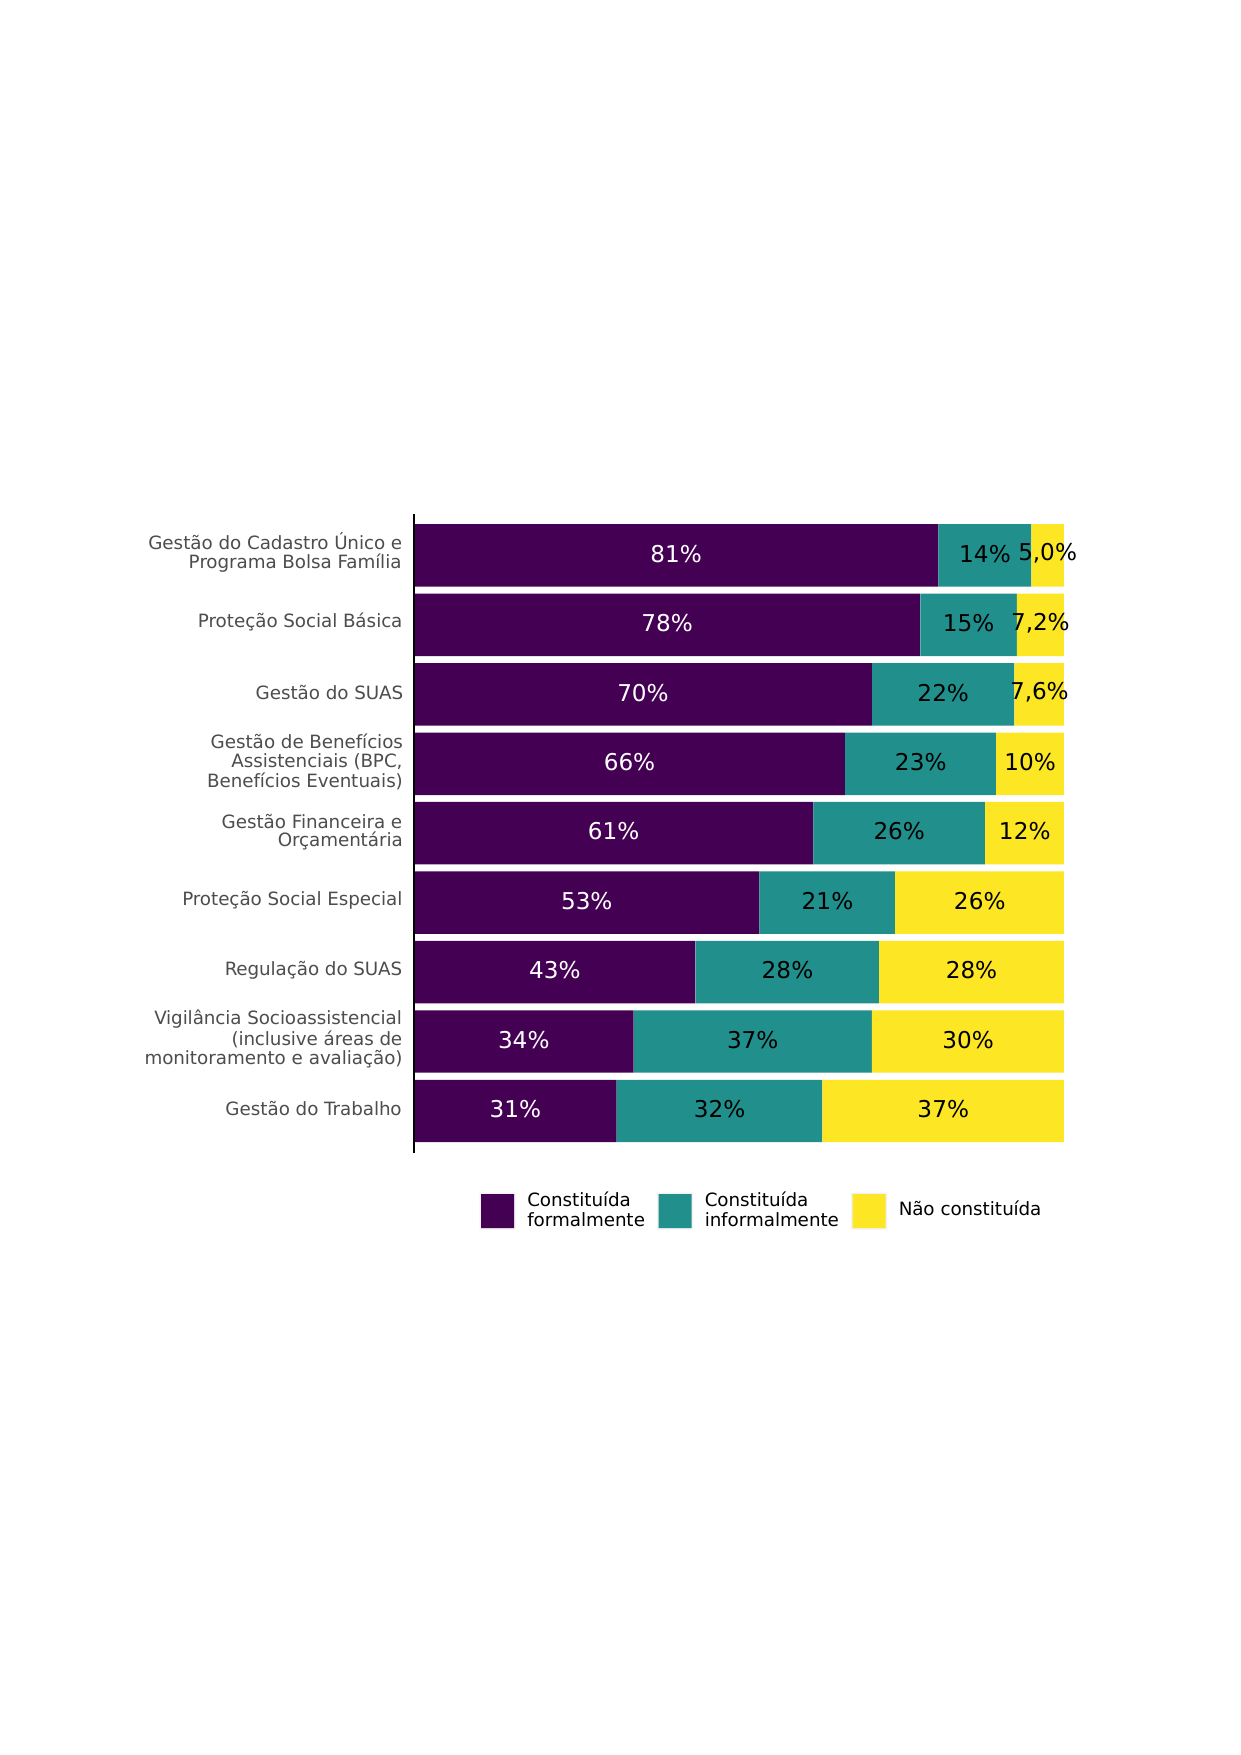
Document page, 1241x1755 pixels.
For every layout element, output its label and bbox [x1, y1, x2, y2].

text_box [132, 502, 1108, 1253]
